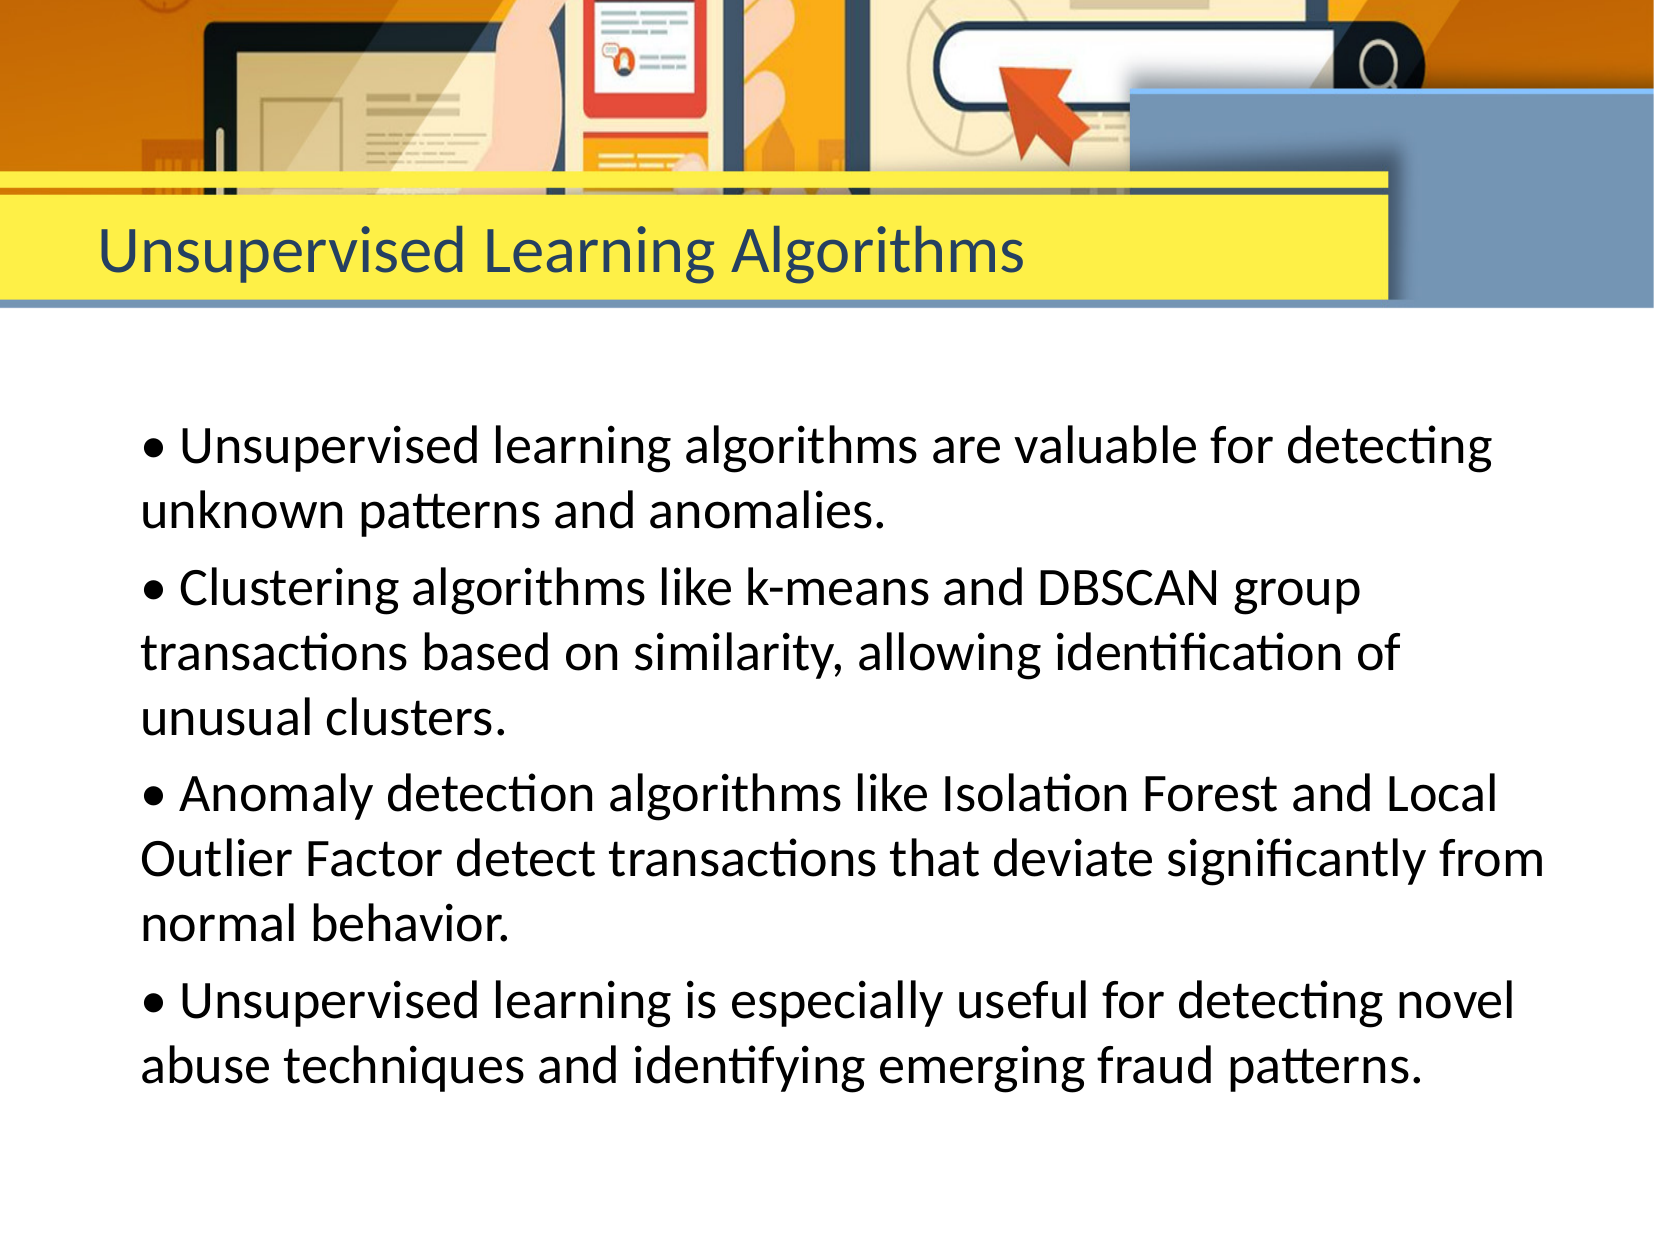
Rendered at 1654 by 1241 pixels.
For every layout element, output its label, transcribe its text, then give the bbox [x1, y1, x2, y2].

picture [0, 0, 1654, 1241]
title Unsupervised Learning Algorithms [82, 129, 1565, 363]
list • Unsupervised learning algorithms are valuable for detecting unknown patterns and anomalies. • Clustering algorithms like k-means and DBSCAN group transactions based on similarity, allowing identification of unusual clusters. • Anomaly detection algorithms like Isolation Forest and Local Outlier Factor detect transactions that deviate significantly from normal behavior. • Unsupervised learning is especially useful for detecting novel abuse techniques and identifying emerging fraud patterns. [69, 402, 1583, 886]
